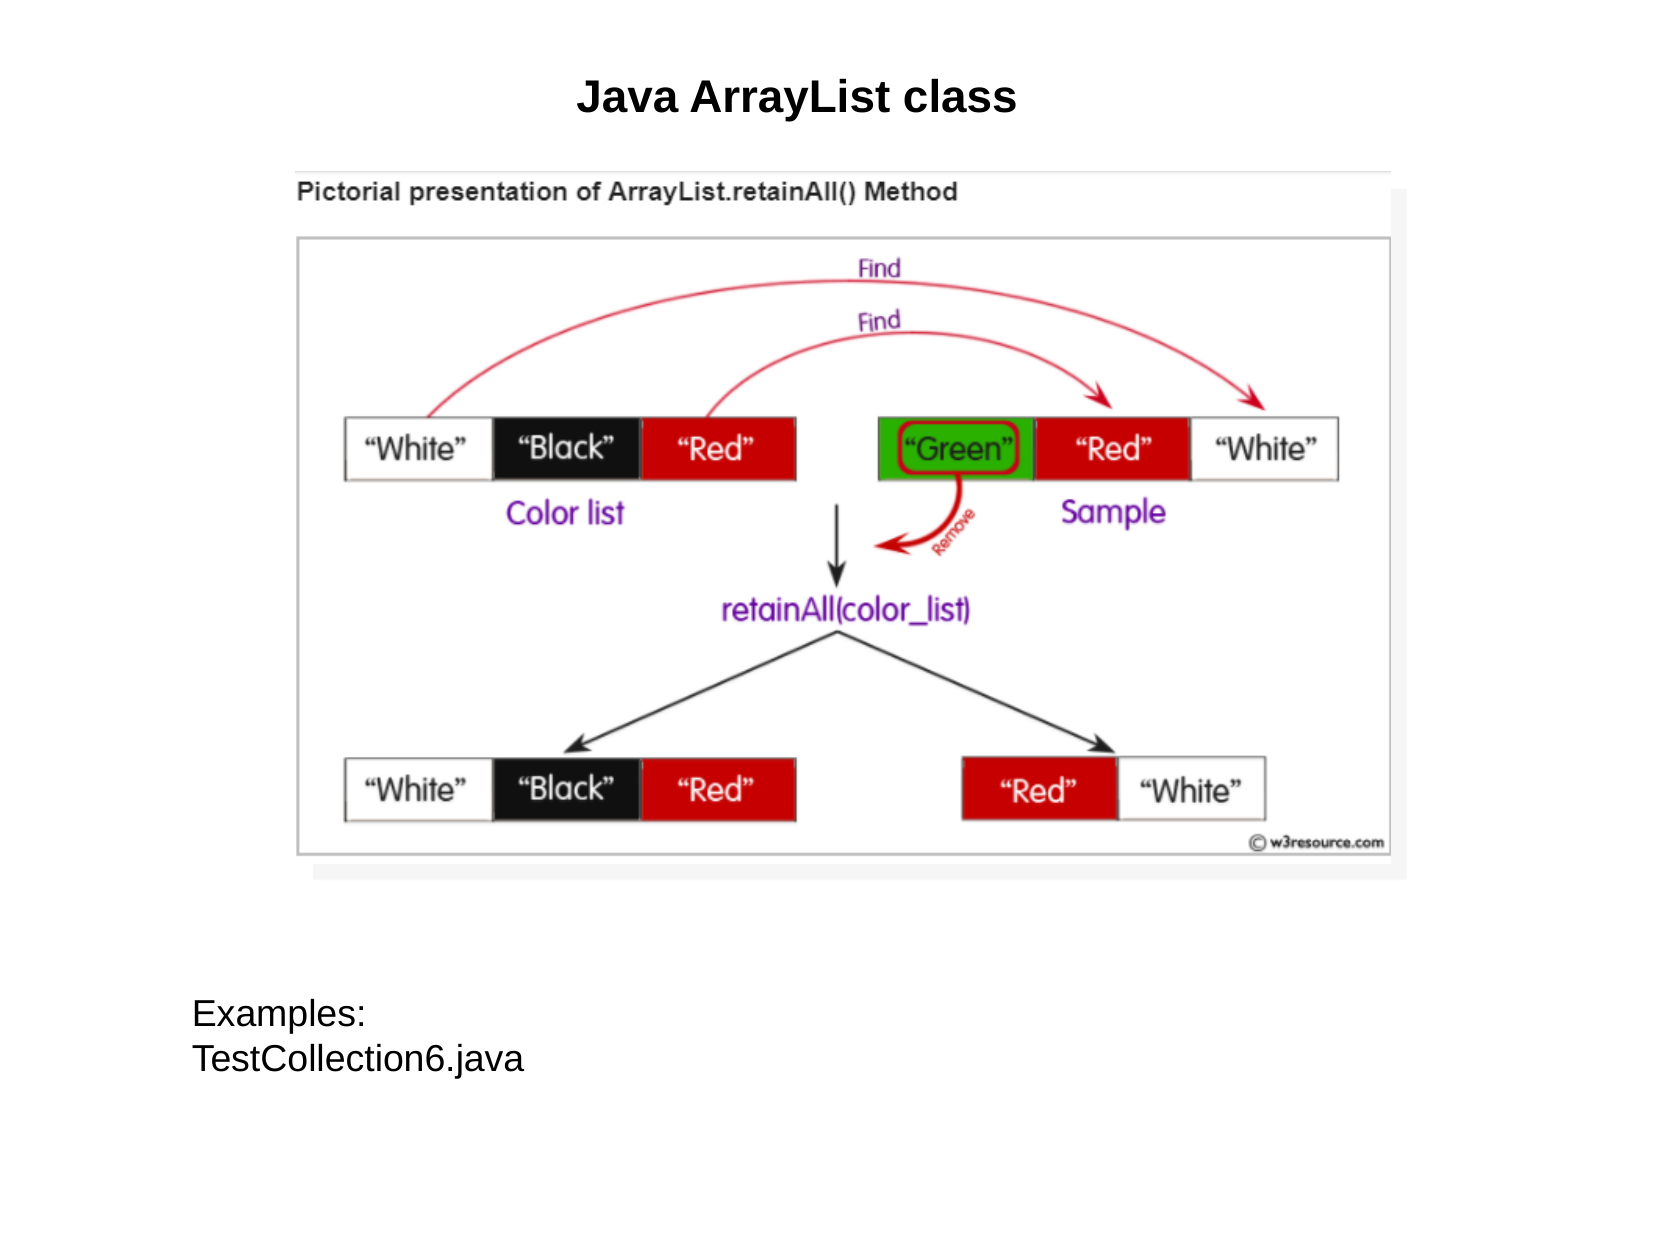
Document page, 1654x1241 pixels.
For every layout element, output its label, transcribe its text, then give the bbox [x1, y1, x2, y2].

text_box Examples: TestCollection6.java [177, 981, 1329, 1122]
text_box Java ArrayList class [118, 58, 1477, 125]
picture [295, 171, 1391, 864]
